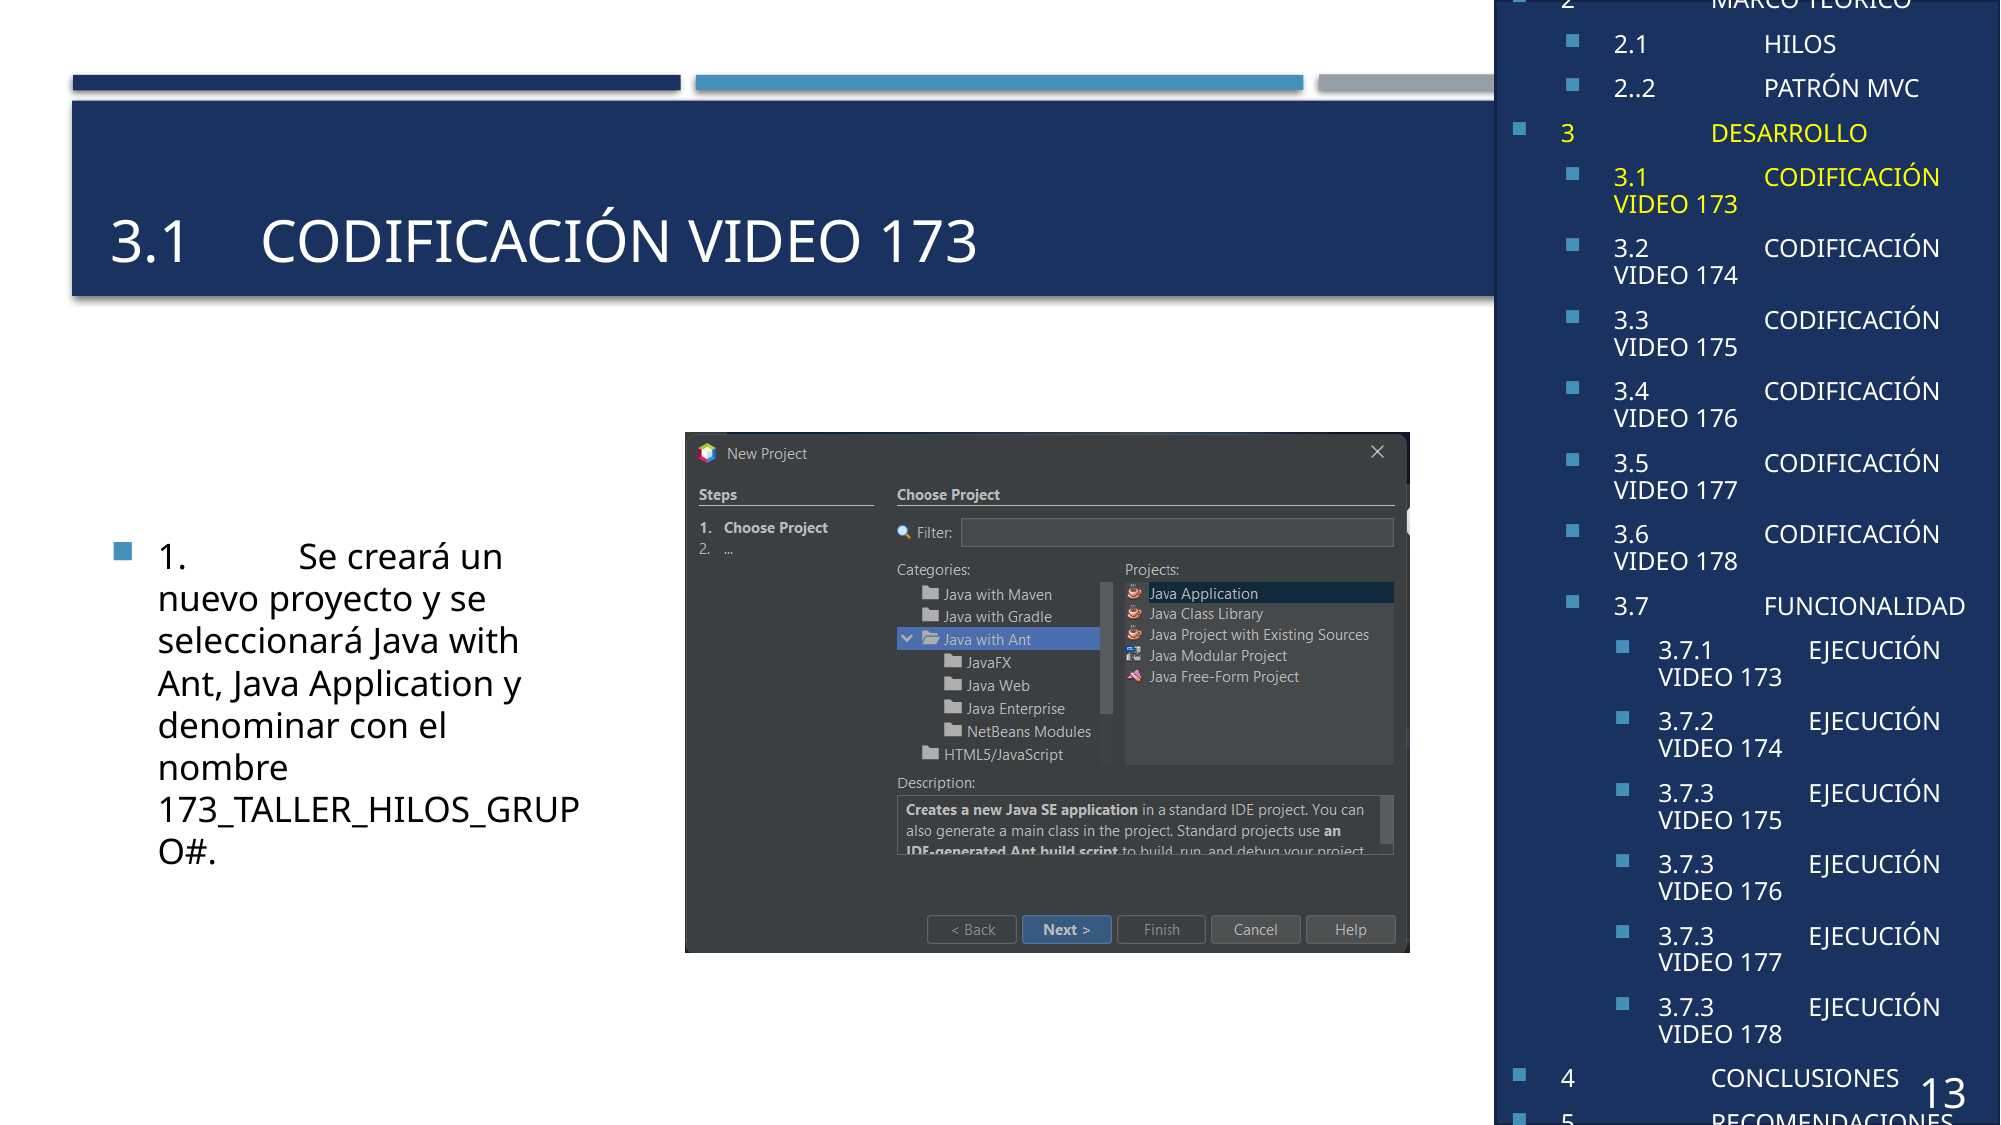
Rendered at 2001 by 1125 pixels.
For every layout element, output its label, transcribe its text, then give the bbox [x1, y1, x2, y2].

picture [685, 431, 1410, 954]
list 1. Se creará un nuevo proyecto y se seleccionará Java with Ant, Java Application y denominar con el nombre 173_TALLER_HILOS_GRUPO#. [95, 526, 600, 880]
text_box 1 OBJETIVO 2 MARCO TEÓRICO 2.1 HILOS 2..2 PATRÓN MVC 3 DESARROLLO 3.1 CODIFICACIÓN VIDEO 173 3.2 CODIFICACIÓN VIDEO 174 3.3 CODIFICACIÓN VIDEO 175 3.4 CODIFICACIÓN VIDEO 176 3.5 CODIFICACIÓN VIDEO 177 3.6 CODIFICACIÓN VIDEO 178 3.7 FUNCIONALIDAD 3.7.1 EJECUCIÓN VIDEO 173 3.7.2 EJECUCIÓN VIDEO 174 3.7.3 EJECUCIÓN VIDEO 175 3.7.3 EJECUCIÓN VIDEO 176 3.7.3 EJECUCIÓN VIDEO 177 3.7.3 EJECUCIÓN VIDEO 178 4 CONCLUSIONES 5 RECOMENDACIONES 6 BIBLIOGRAFÍA [1494, 0, 2000, 1125]
text_box 13 [1904, 1059, 2000, 1125]
title 3.1 CODIFICACIón VIDEO 173 [95, 115, 1494, 282]
